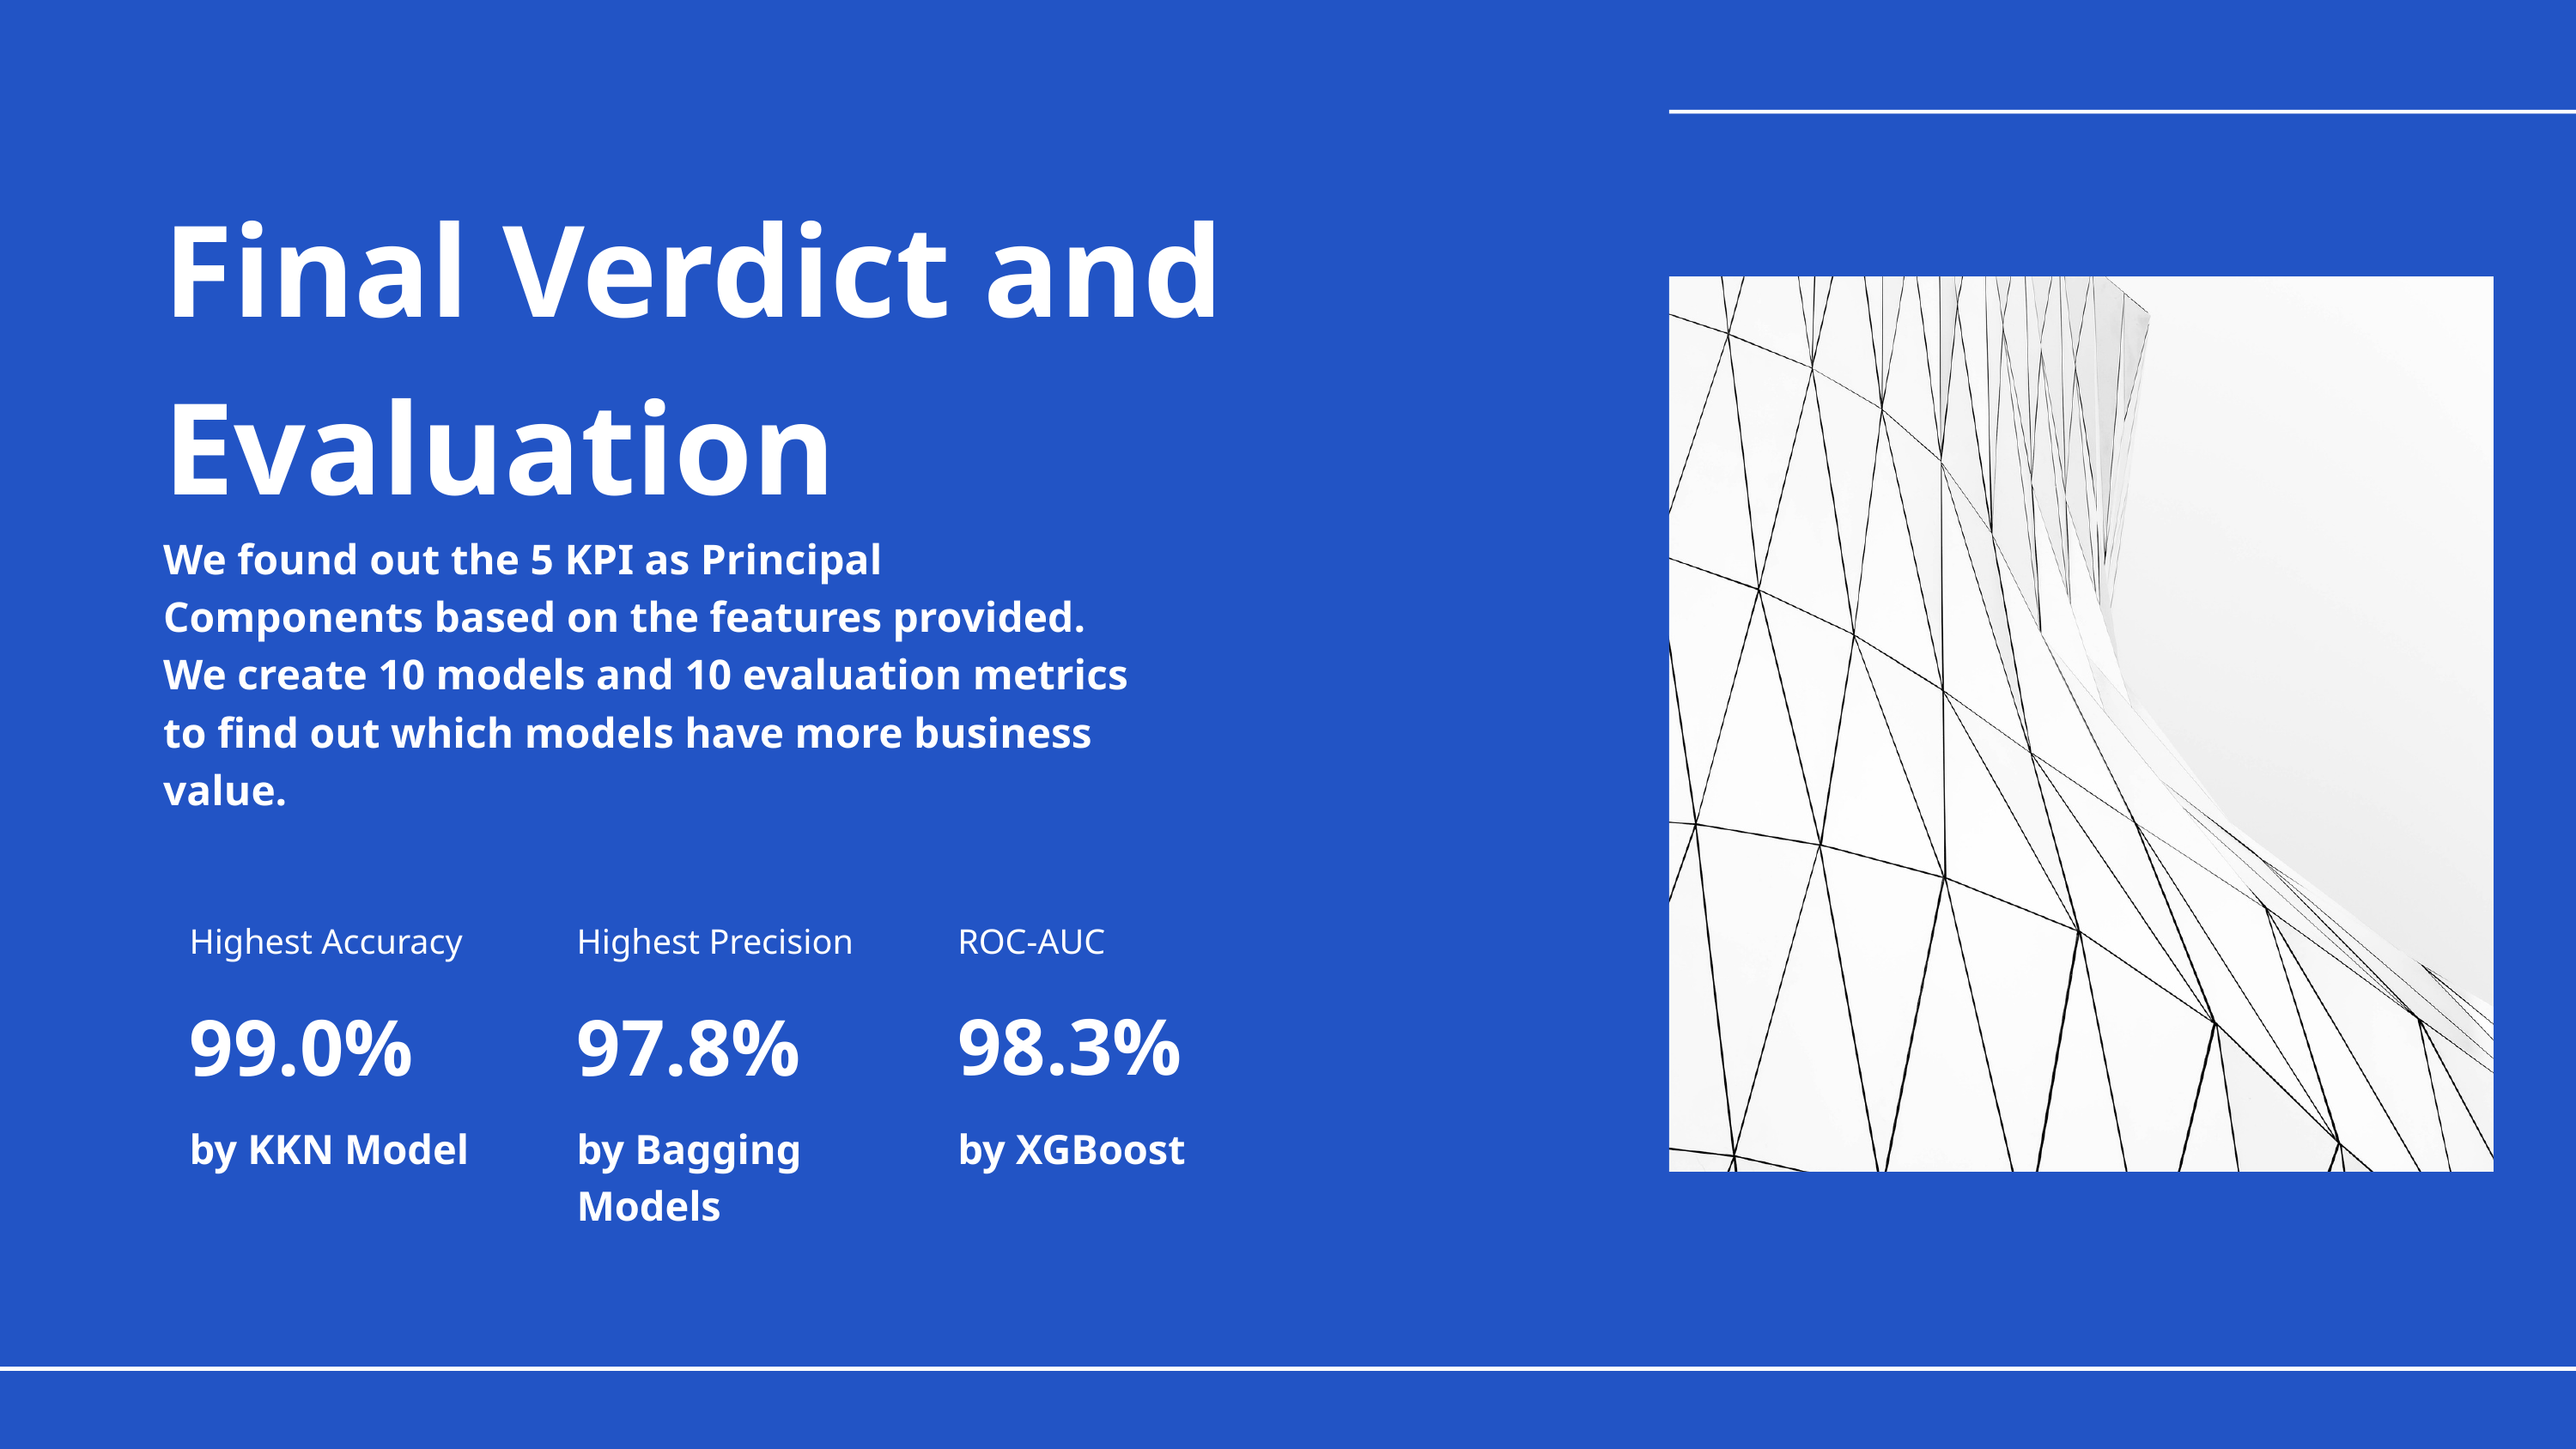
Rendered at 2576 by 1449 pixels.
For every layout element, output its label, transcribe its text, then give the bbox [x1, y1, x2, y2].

text_box ROC-AUC [957, 913, 1237, 961]
text_box by KKN Model [189, 1115, 501, 1173]
text_box 97.8% [576, 983, 906, 1092]
text_box Highest Accuracy [189, 913, 536, 961]
text_box 99.0% [189, 983, 536, 1092]
text_box by XGBoost [957, 1115, 1263, 1173]
text_box We found out the 5 KPI as Principal Components based on the features provided. We create 10 models and 10 evaluation metrics to find out which models have more business value. [163, 525, 1154, 814]
text_box Highest Precision [576, 913, 896, 961]
text_box by Bagging Models [576, 1115, 896, 1229]
text_box 98.3% [957, 982, 1294, 1091]
text_box Final Verdict and Evaluation [163, 165, 1558, 520]
text_box [1668, 276, 2494, 1172]
